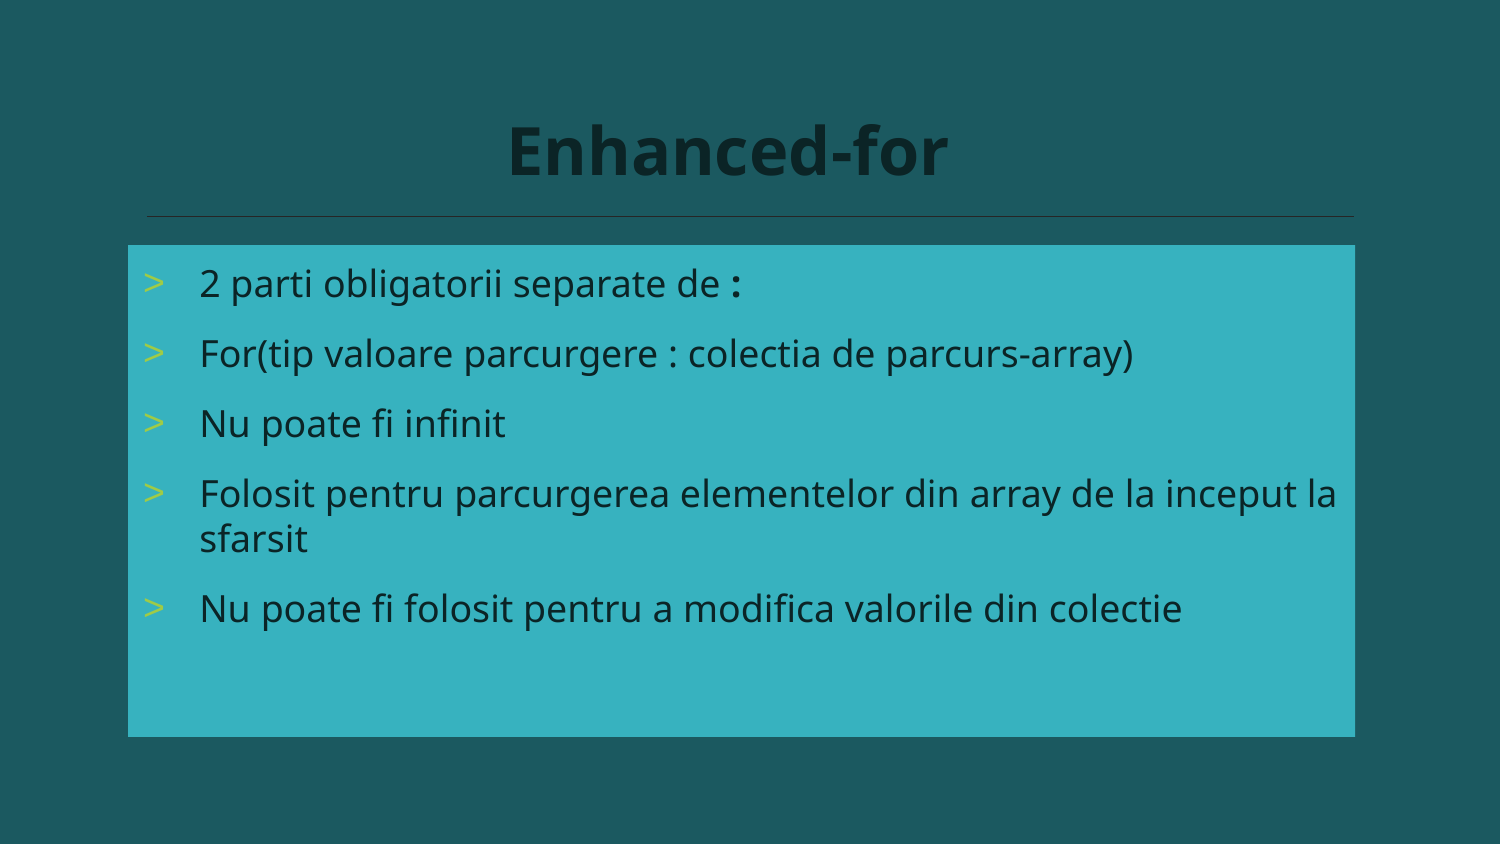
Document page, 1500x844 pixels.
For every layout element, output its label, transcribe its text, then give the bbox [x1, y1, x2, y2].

list 2 parti obligatorii separate de : For(tip valoare parcurgere : colectia de parcurs-array) Nu poate fi infinit Folosit pentru parcurgerea elementelor din array de la inceput la sfarsit Nu poate fi folosit pentru a modifica valorile din colectie [128, 245, 1356, 737]
title Enhanced-for [124, 32, 1332, 197]
